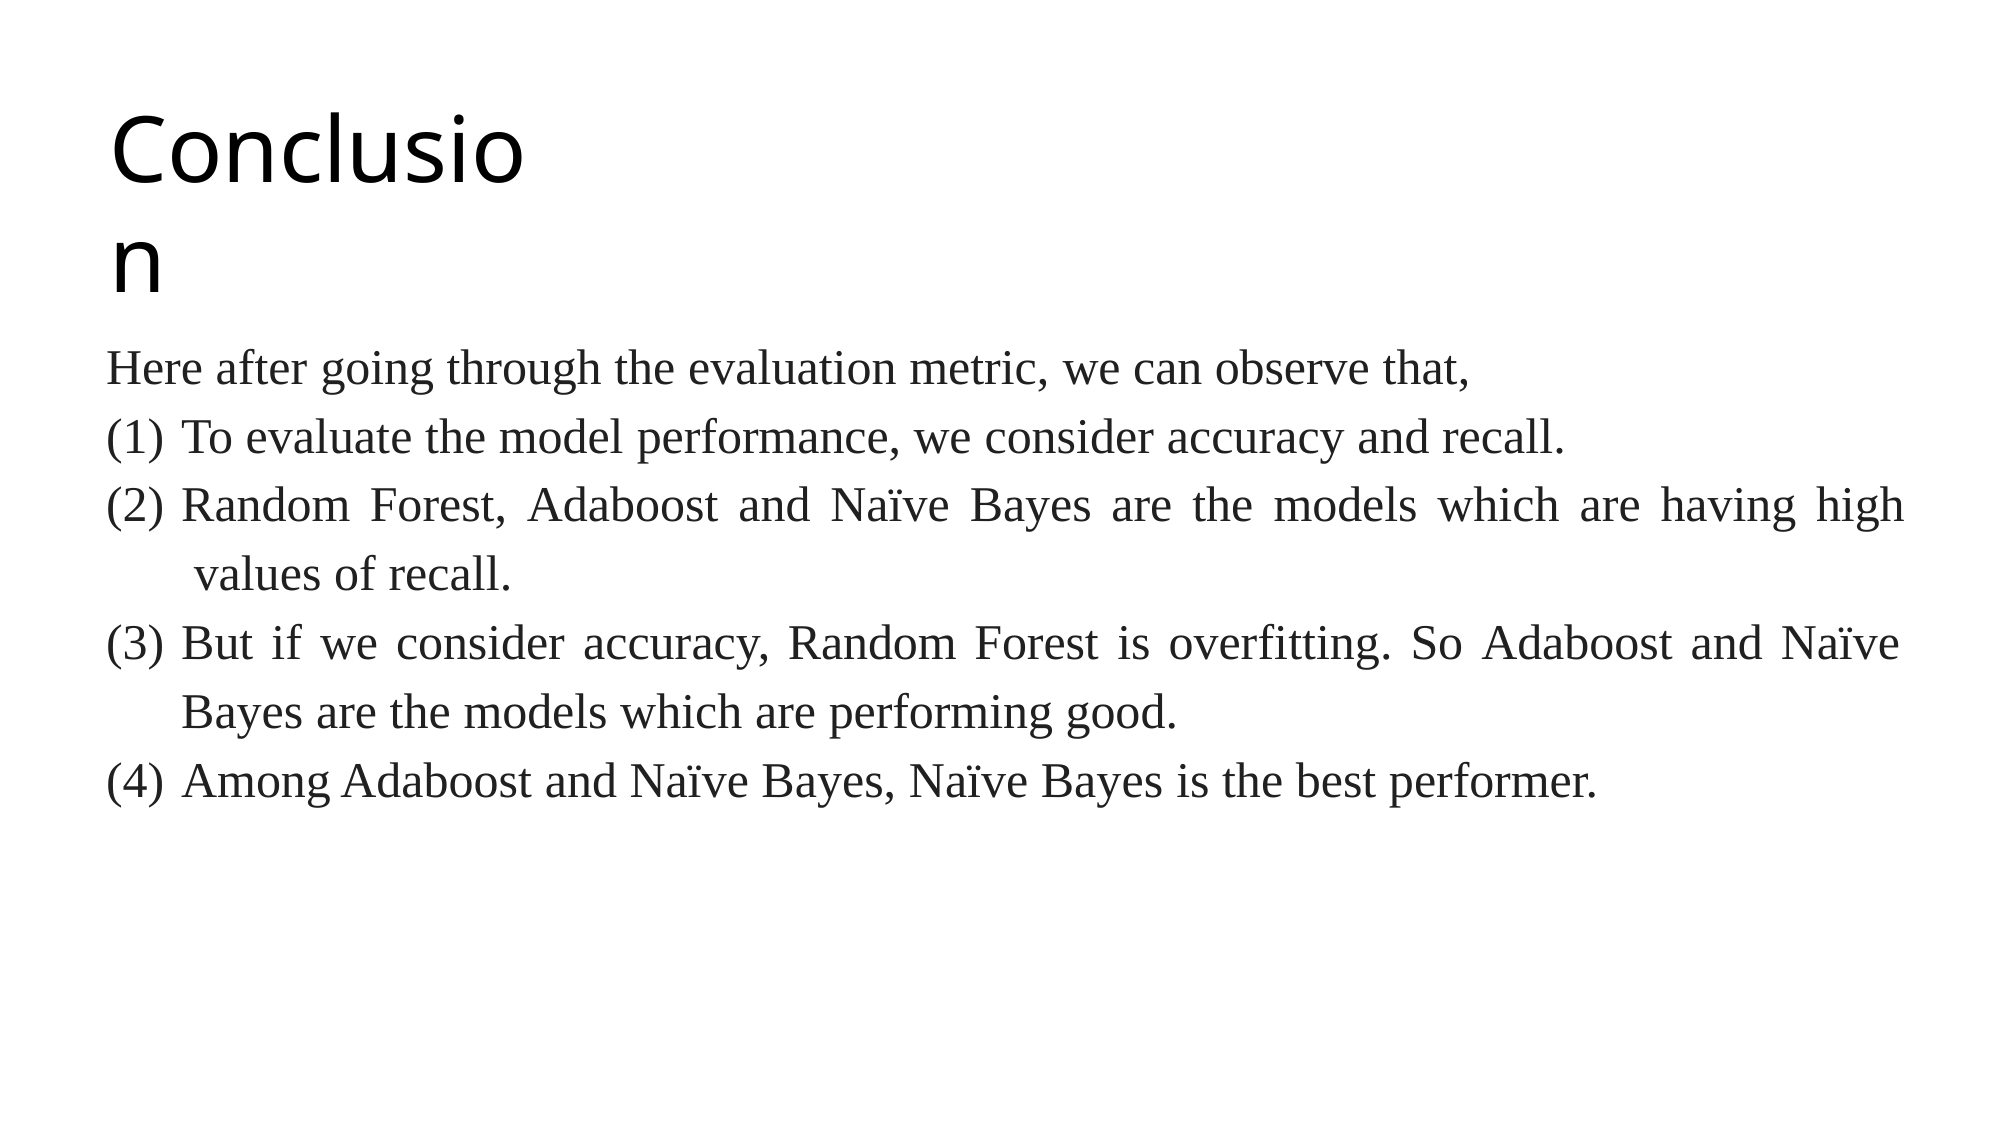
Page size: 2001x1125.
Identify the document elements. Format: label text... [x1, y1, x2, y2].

text_box Here after going through the evaluation metric, we can observe that, To evaluate the model performance, we consider accuracy and recall. Random Forest, Adaboost and Naïve Bayes are the models which are having high values of recall. But if we consider accuracy, Random Forest is overfitting. So Adaboost and Naïve Bayes are the models which are performing good. Among Adaboost and Naïve Bayes, Naïve Bayes is the best performer. [103, 322, 1909, 808]
title Conclusion [106, 88, 571, 311]
